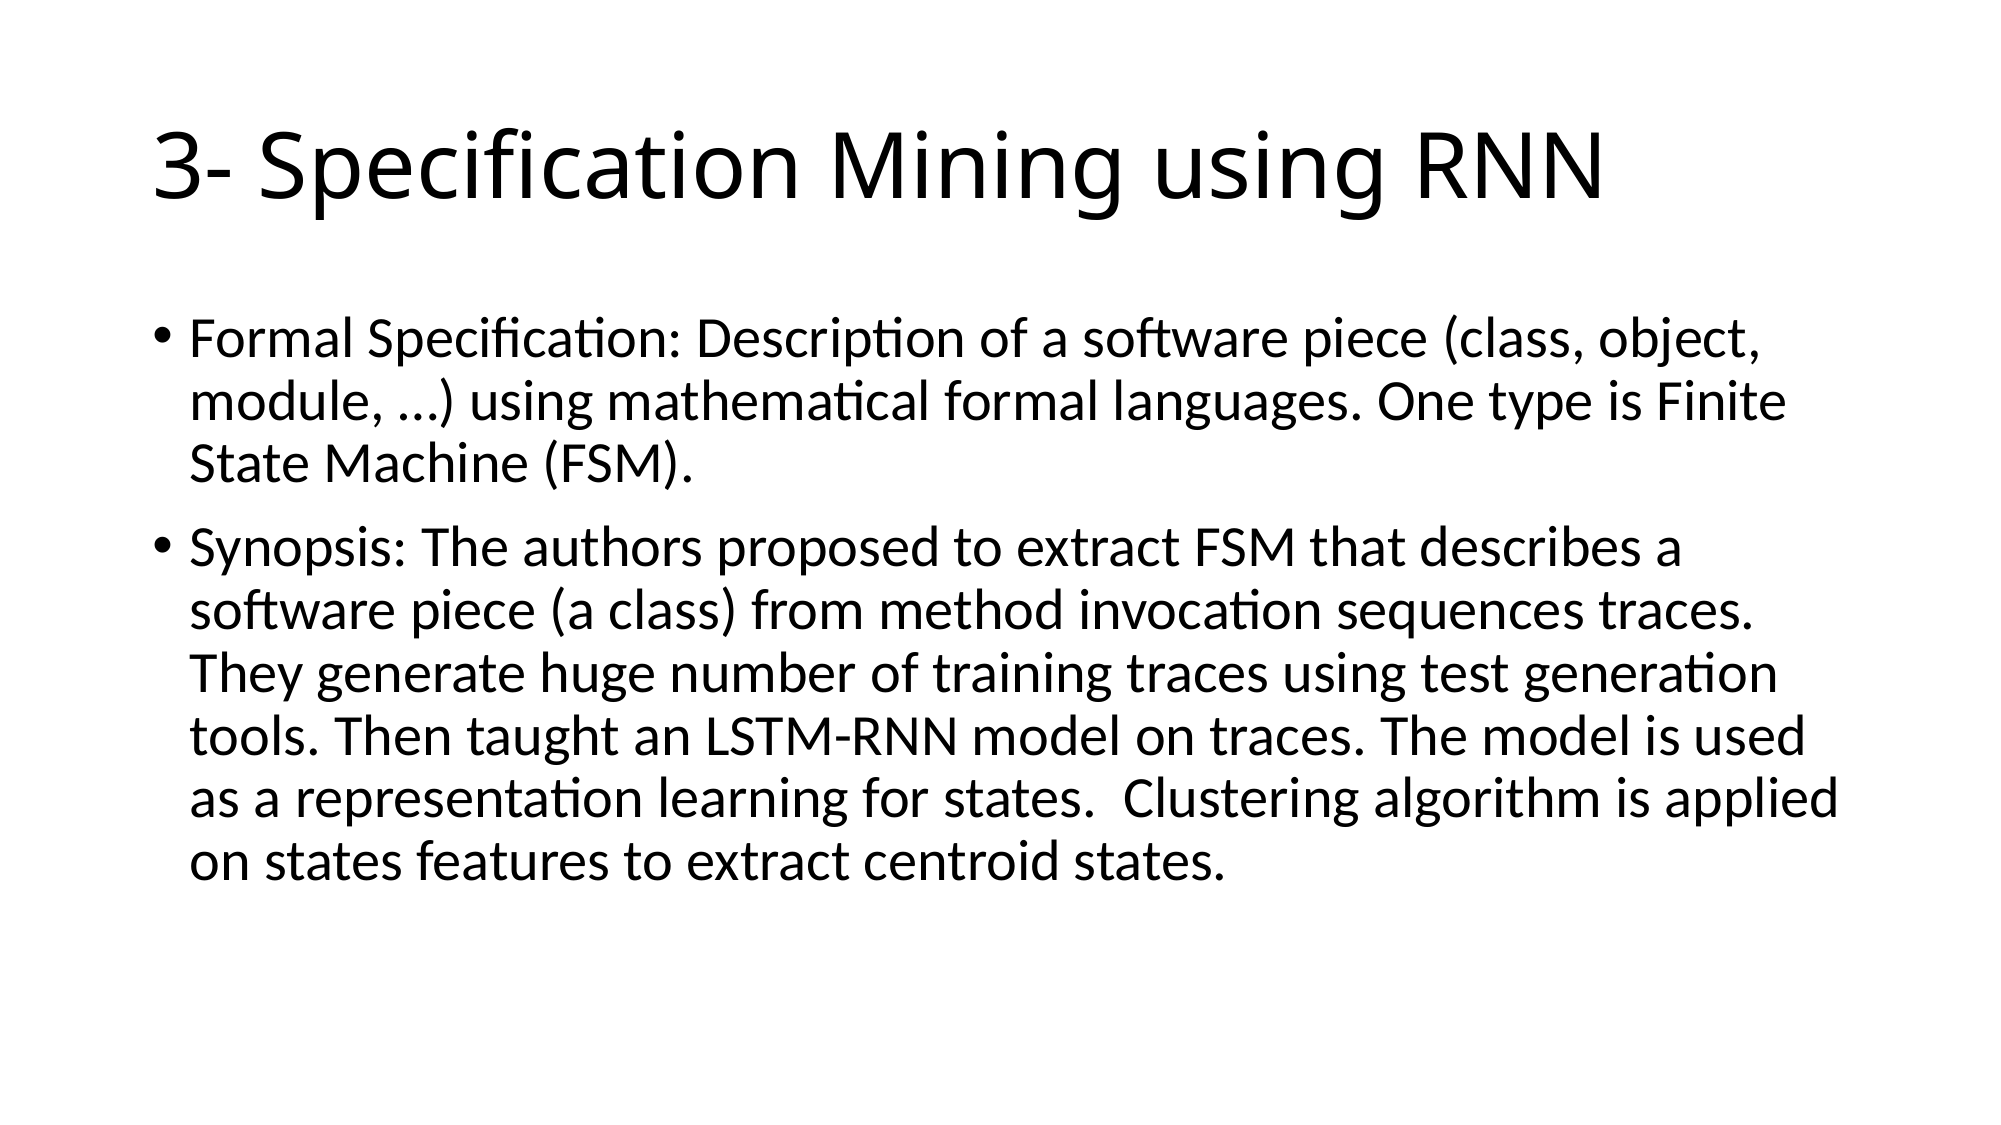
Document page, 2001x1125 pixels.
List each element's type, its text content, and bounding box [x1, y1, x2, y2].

list Formal Specification: Description of a software piece (class, object, module, …) using mathematical formal languages. One type is Finite State Machine (FSM). Synopsis: The authors proposed to extract FSM that describes a software piece (a class) from method invocation sequences traces. They generate huge number of training traces using test generation tools. Then taught an LSTM-RNN model on traces. The model is used as a representation learning for states. Clustering algorithm is applied on states features to extract centroid states. [137, 299, 1863, 1014]
title 3- Specification Mining using RNN [137, 59, 1863, 278]
